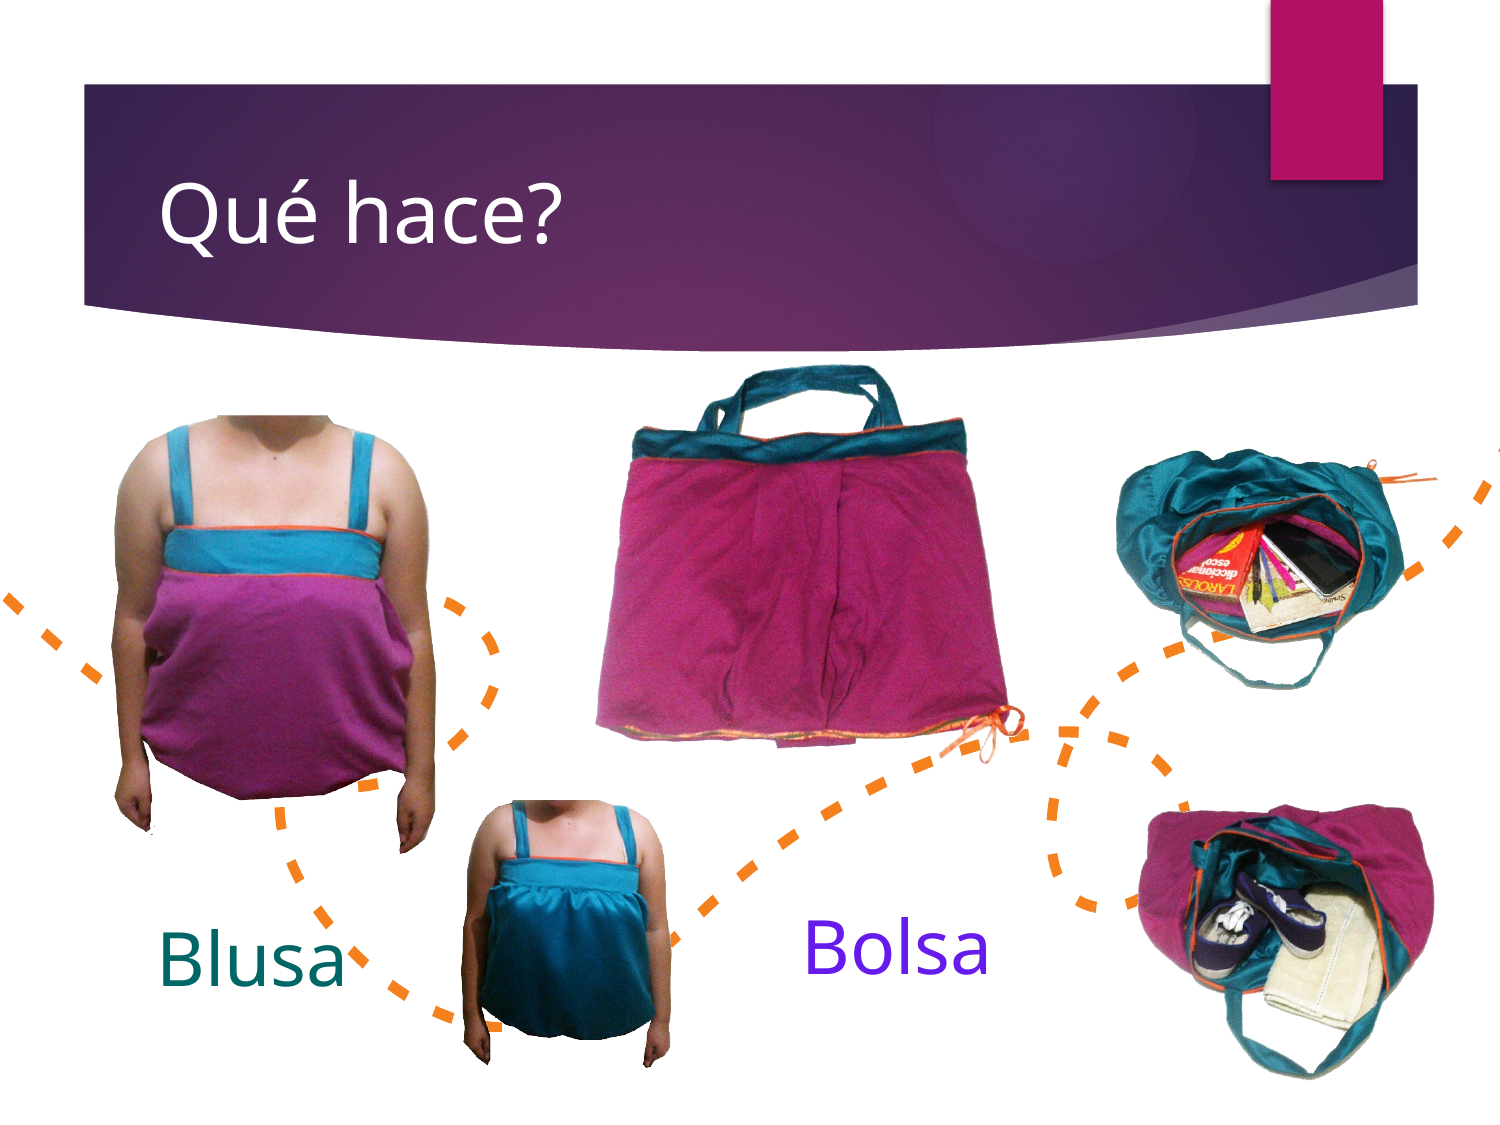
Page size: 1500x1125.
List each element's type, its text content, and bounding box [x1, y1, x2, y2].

picture [79, 402, 686, 1069]
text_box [475, 442, 1500, 1032]
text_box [0, 442, 439, 1032]
picture [1101, 442, 1447, 696]
picture [1108, 797, 1447, 1094]
title Qué hace? [142, 152, 1183, 269]
picture [578, 352, 1042, 779]
